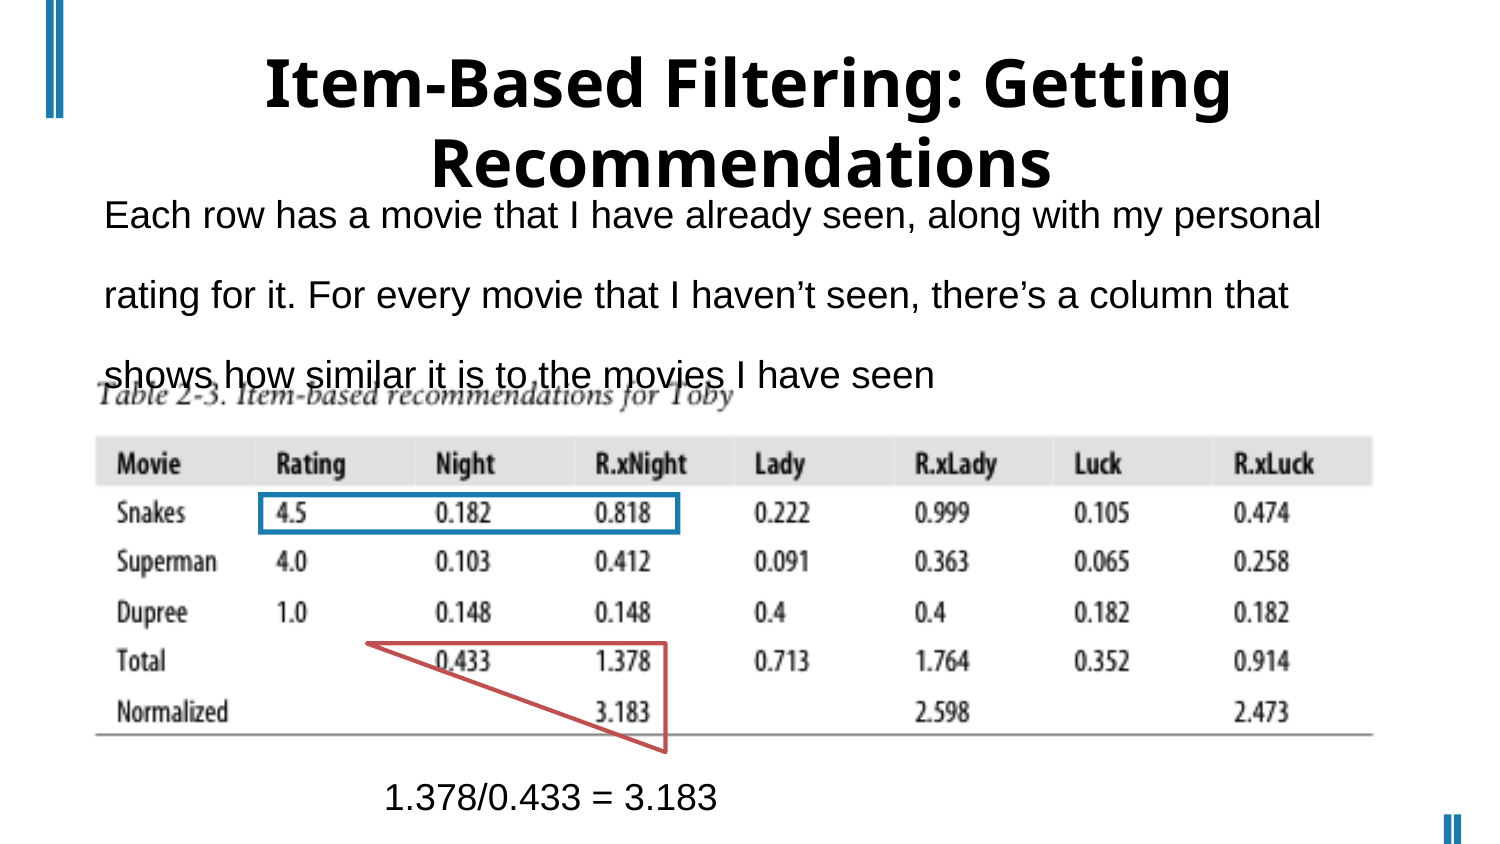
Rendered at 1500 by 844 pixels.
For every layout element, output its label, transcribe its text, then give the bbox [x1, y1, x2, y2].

title Item-Based Filtering: Getting Recommendations [75, 33, 1425, 175]
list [74, 286, 1426, 844]
text_box Each row has a movie that I have already seen, along with my personal rating for it. For every movie that I haven’t seen, there’s a column that shows how similar it is to the movies I have seen [89, 174, 1396, 285]
